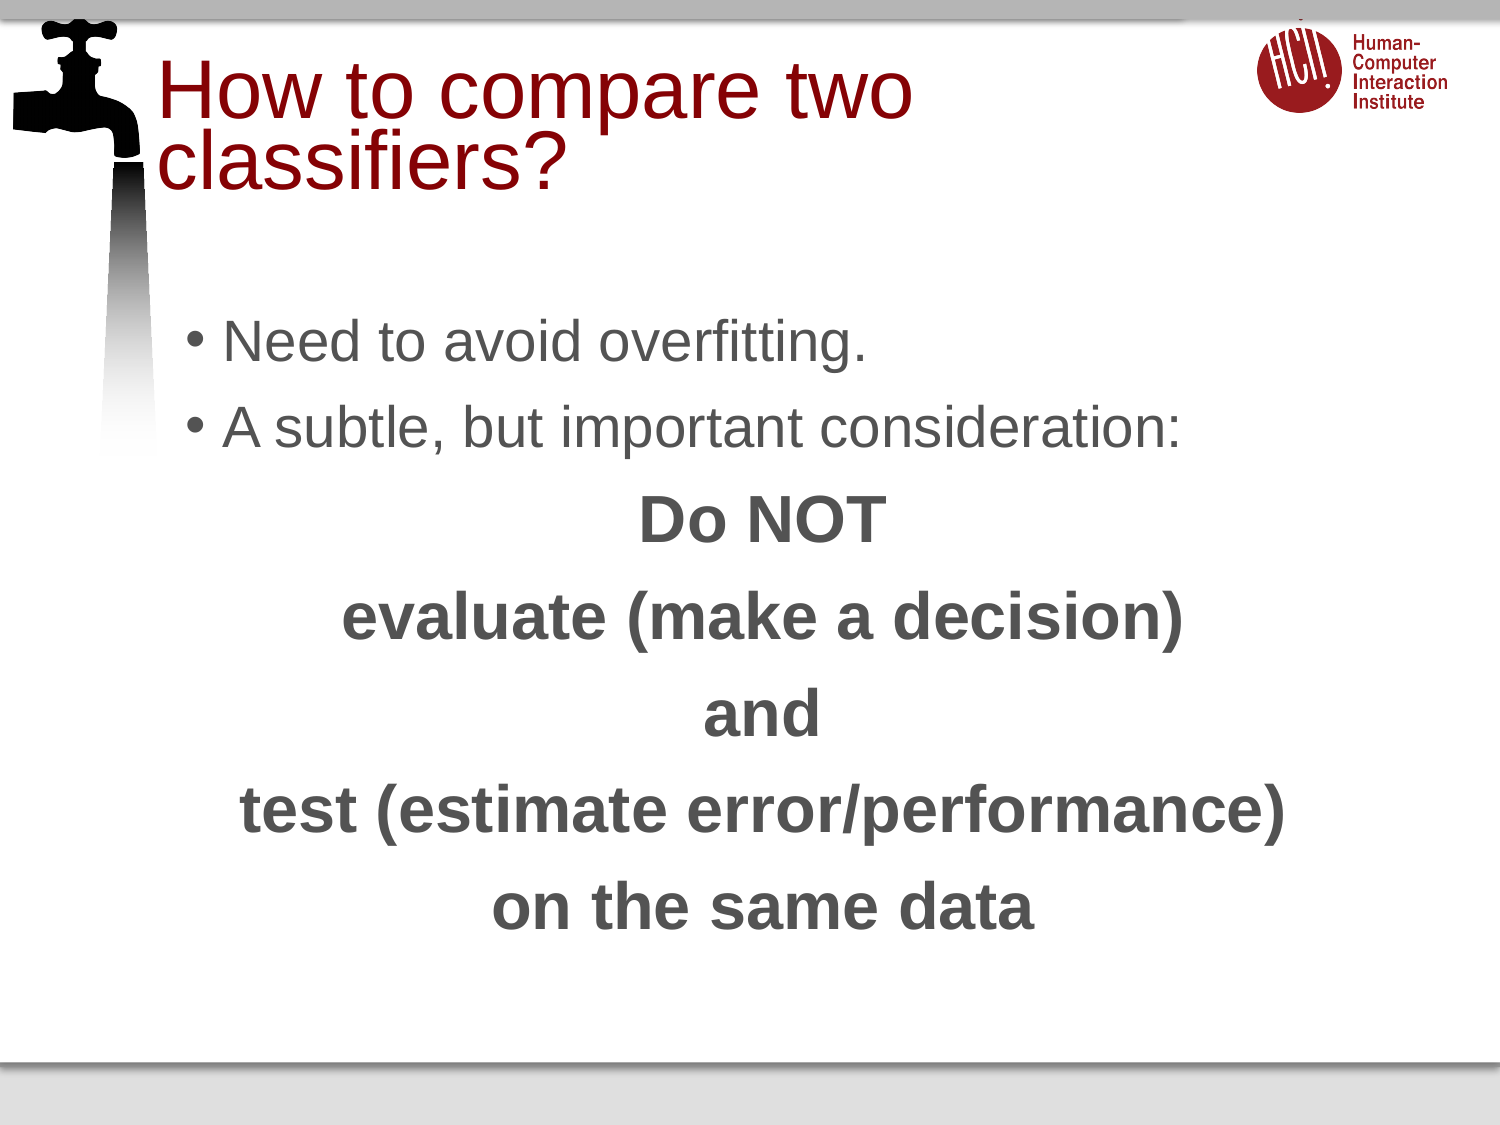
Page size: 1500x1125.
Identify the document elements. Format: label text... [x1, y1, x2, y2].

text_box Need to avoid overfitting. A subtle, but important consideration: Do NOT evaluate (make a decision) and test (estimate error/performance) on the same data [185, 303, 1342, 1022]
title How to compare two classifiers? [156, 50, 1187, 214]
picture [1257, 20, 1447, 113]
picture [13, 20, 140, 158]
